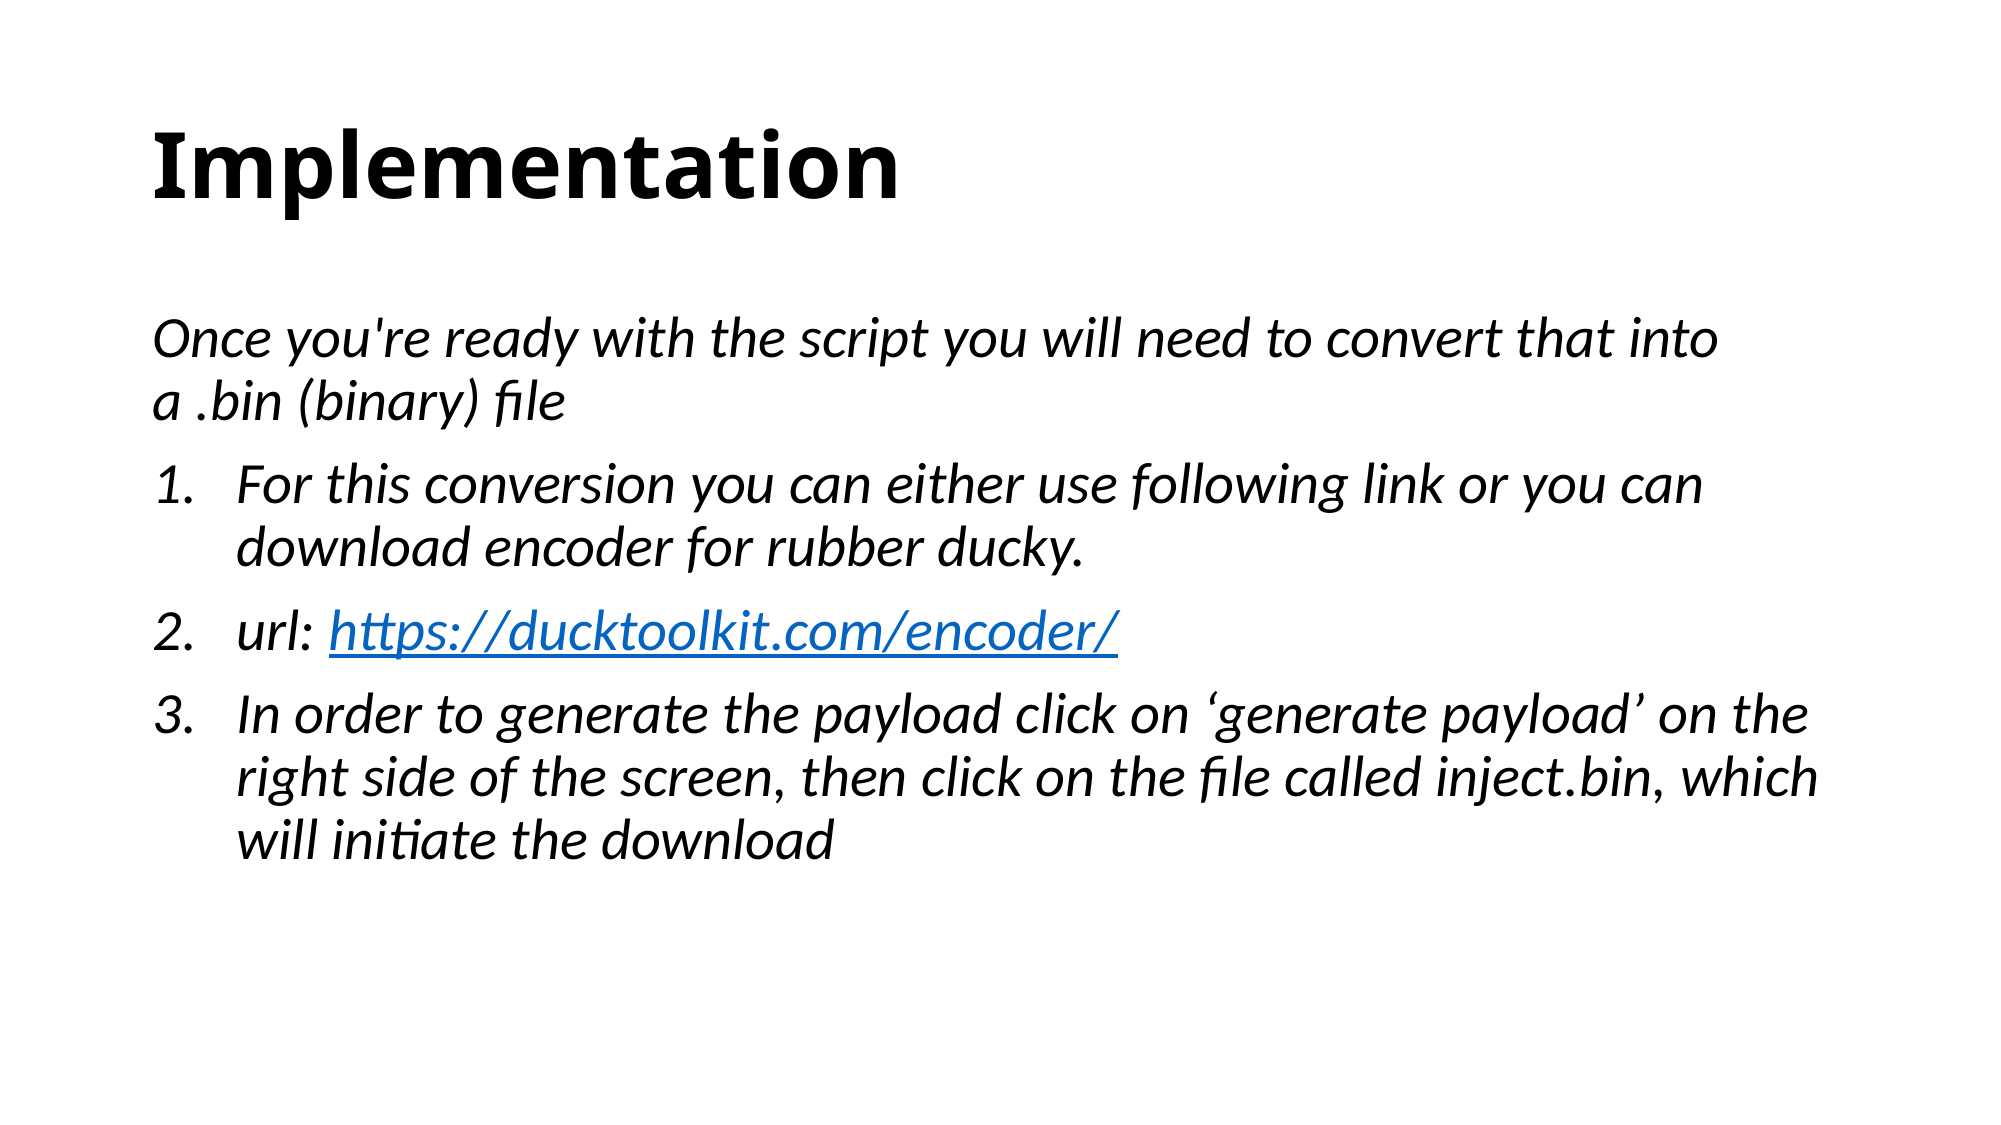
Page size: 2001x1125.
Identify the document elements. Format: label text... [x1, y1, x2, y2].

title Implementation [137, 59, 1863, 278]
list Once you're ready with the script you will need to convert that into a .bin (binary) file For this conversion you can either use following link or you can download encoder for rubber ducky. url: https://ducktoolkit.com/encoder/ In order to generate the payload click on ‘generate payload’ on the right side of the screen, then click on the file called inject.bin, which will initiate the download [137, 299, 1863, 1014]
